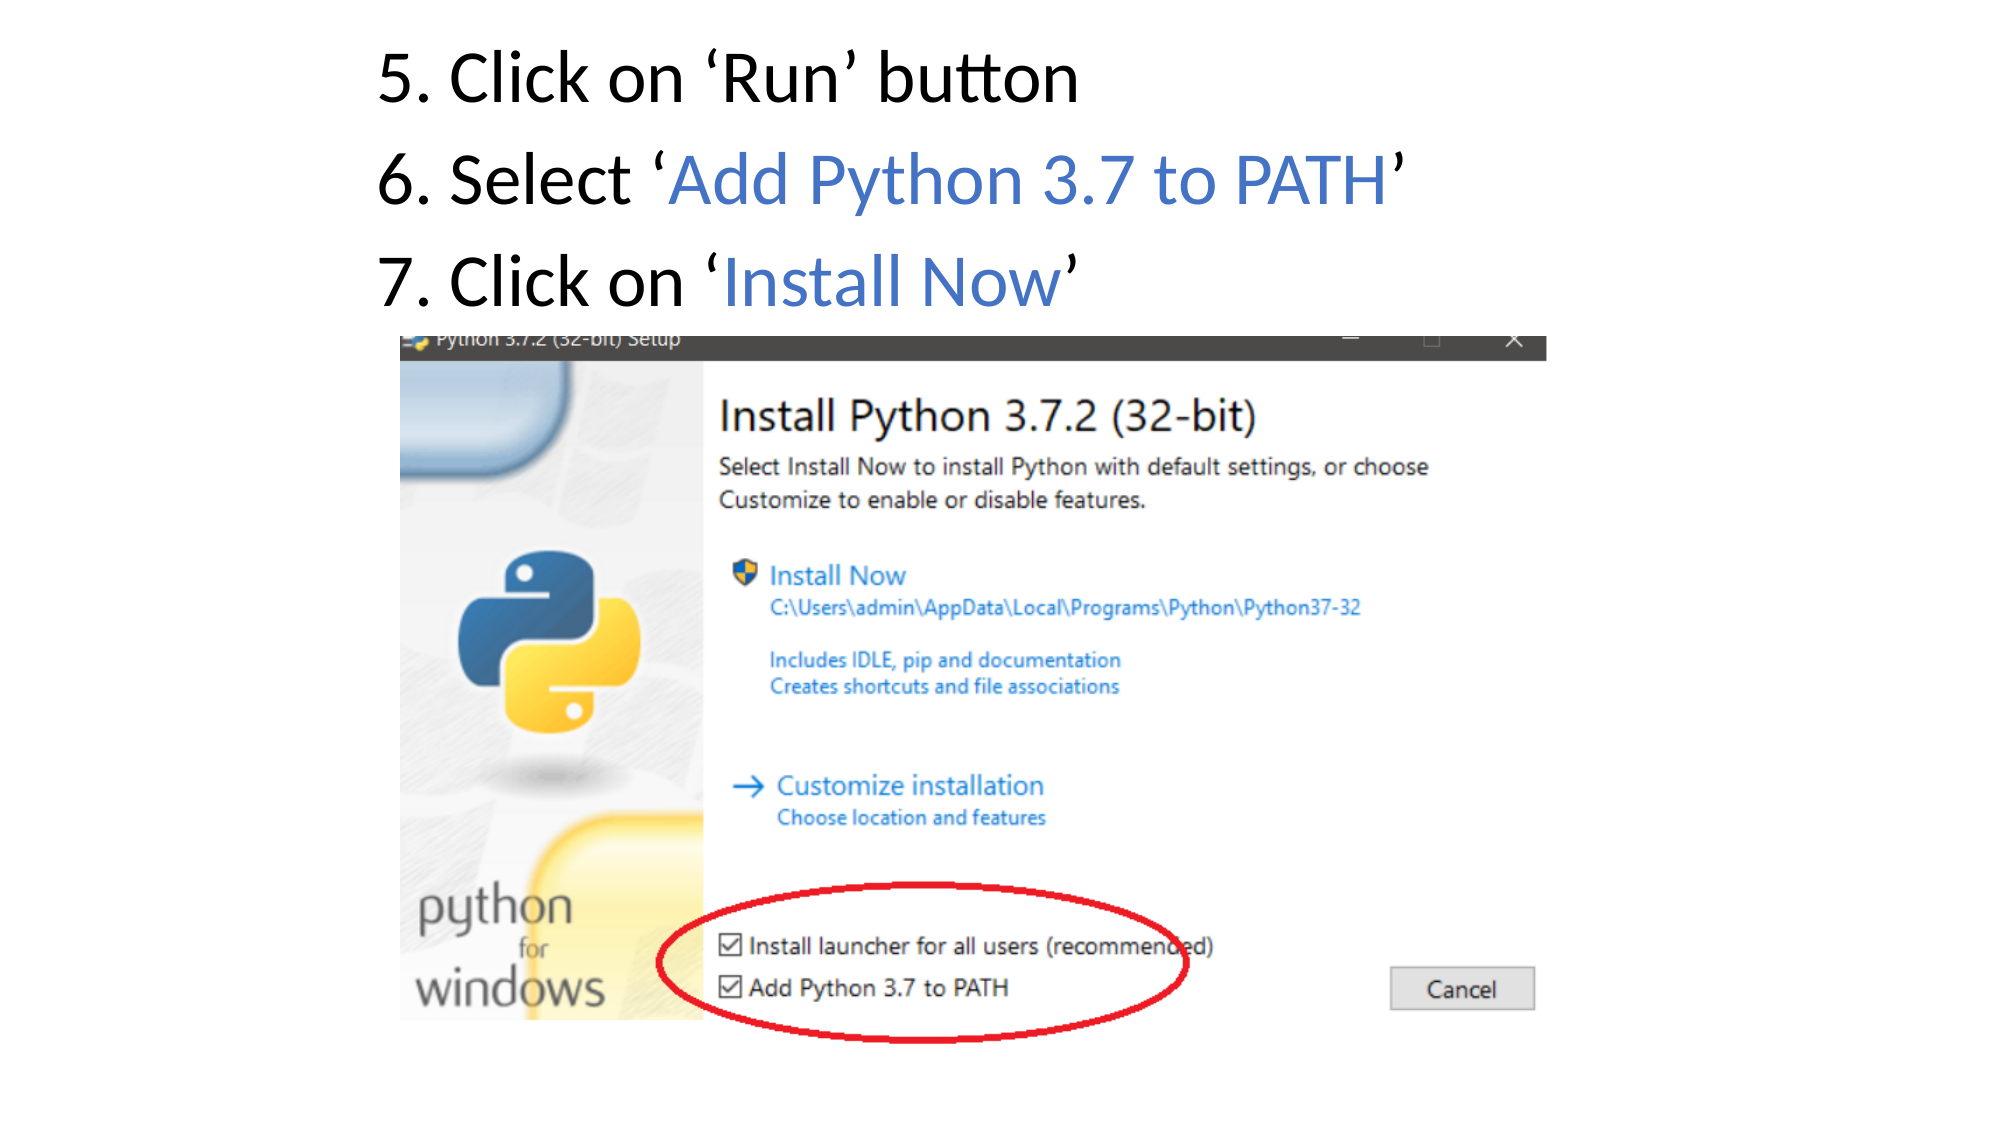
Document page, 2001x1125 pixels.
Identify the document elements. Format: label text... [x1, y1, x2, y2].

list 5. Click on ‘Run’ button 6. Select ‘Add Python 3.7 to PATH’ 7. Click on ‘Install Now’ [361, 30, 1907, 337]
picture [400, 336, 1548, 1051]
